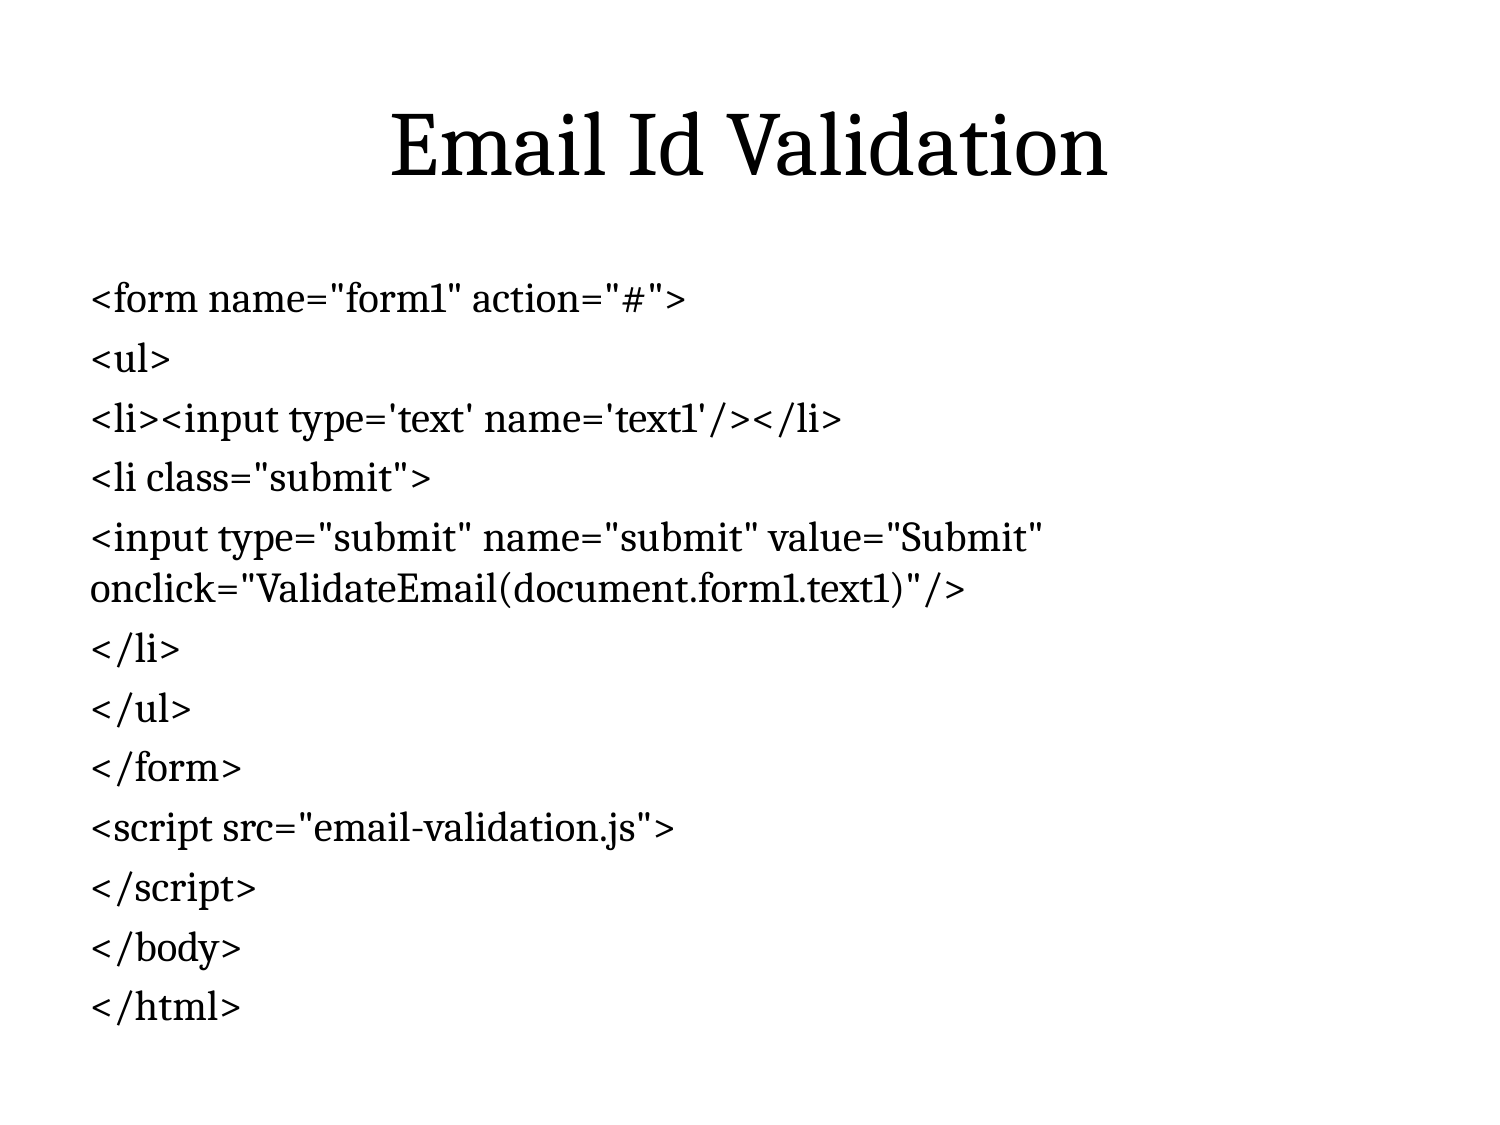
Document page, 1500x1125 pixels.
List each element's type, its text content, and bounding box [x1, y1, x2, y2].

title Email Id Validation [75, 45, 1425, 233]
list <form name="form1" action="#"> <ul> <li><input type='text' name='text1'/></li> <li class="submit"> <input type="submit" name="submit" value="Submit" onclick="ValidateEmail(document.form1.text1)"/> </li> </ul> </form> <script src="email-validation.js"> </script> </body> </html> [75, 262, 1425, 1038]
